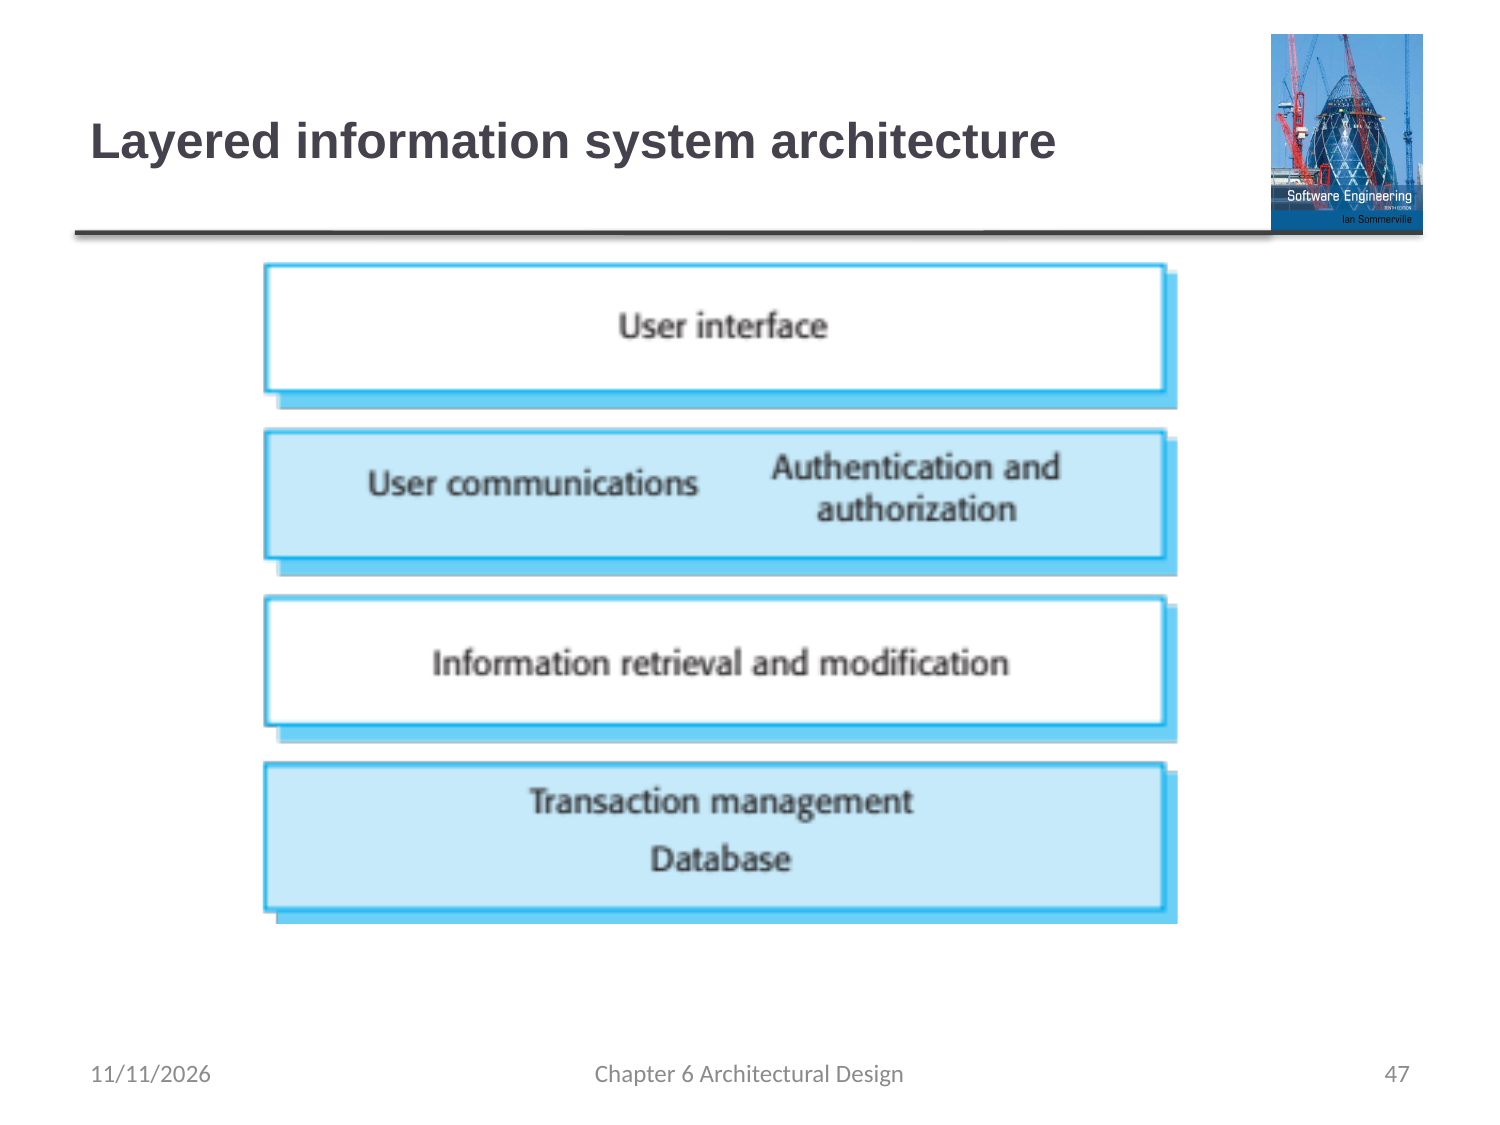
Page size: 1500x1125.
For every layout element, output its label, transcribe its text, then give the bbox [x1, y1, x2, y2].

footer Chapter 6 Architectural Design [512, 1042, 988, 1103]
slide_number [75, 1042, 425, 1103]
title Layered information system architecture [74, 44, 1272, 233]
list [119, 262, 1322, 924]
picture [1271, 34, 1423, 230]
slide_number 47 [1074, 1042, 1425, 1103]
